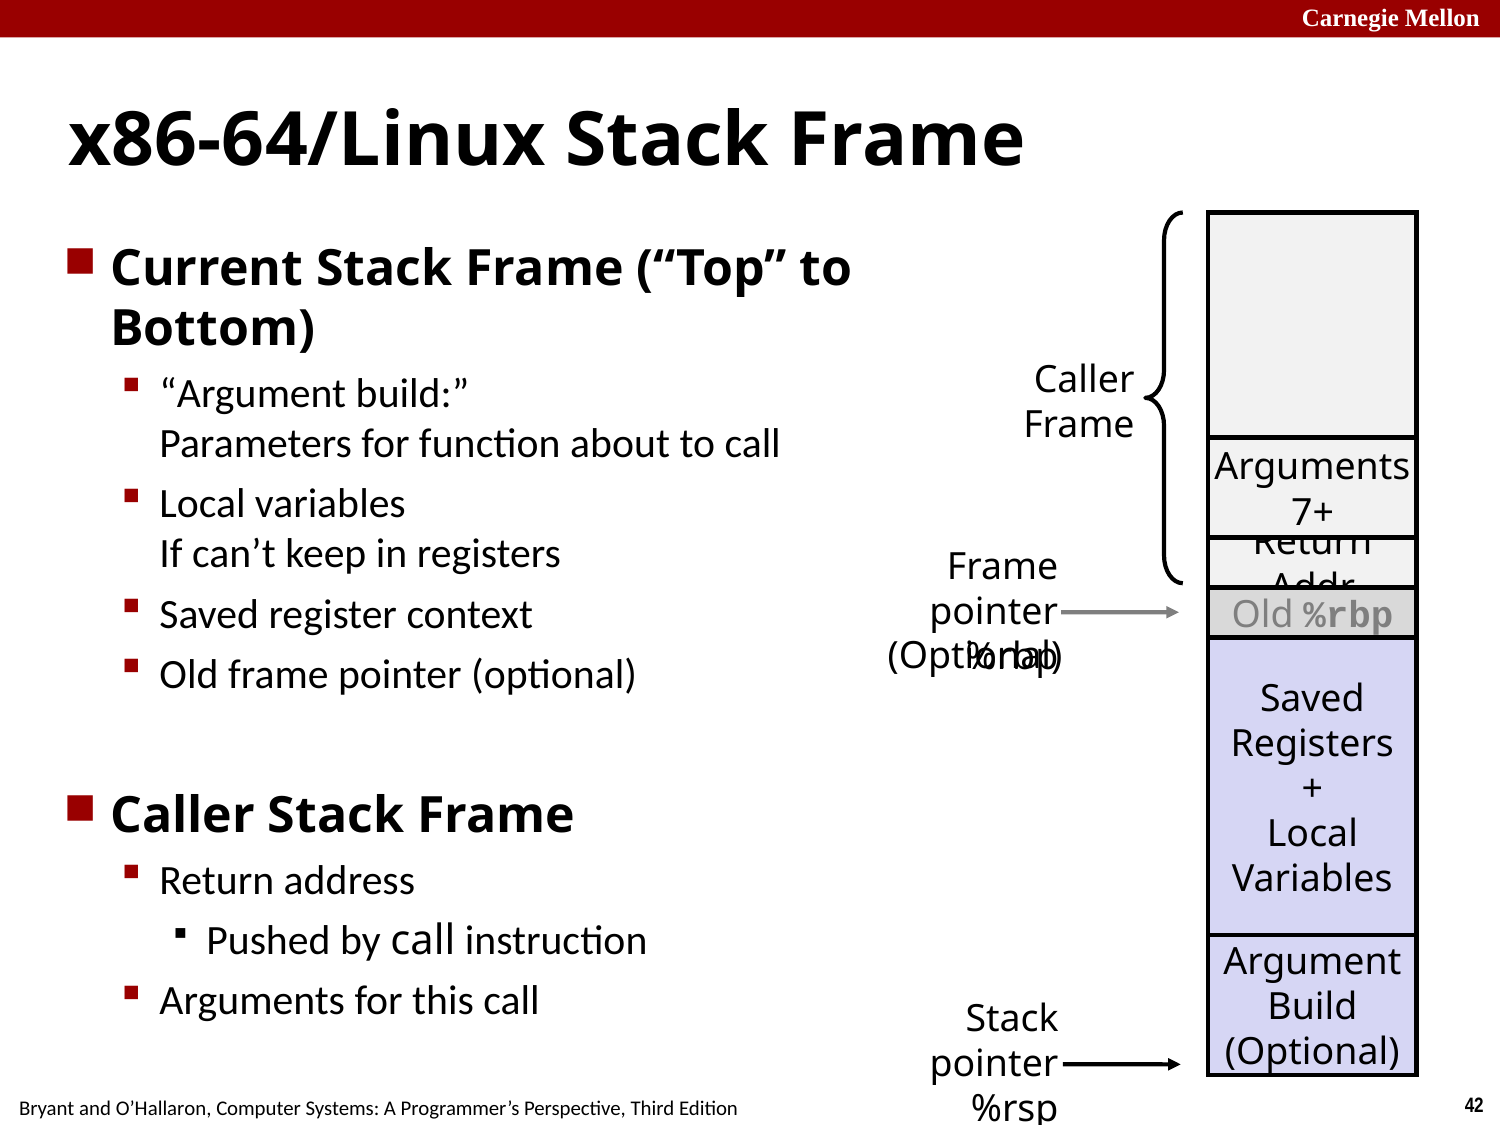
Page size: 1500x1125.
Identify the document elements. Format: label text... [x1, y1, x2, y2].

text_box Return Addr [1208, 538, 1417, 587]
text_box Argument Build (Optional) [1208, 934, 1417, 1075]
list Current Stack Frame (“Top” to Bottom) “Argument build:” Parameters for function about to call Local variables If can’t keep in registers Saved register context Old frame pointer (optional) Caller Stack Frame Return address Pushed by call instruction Arguments for this call [62, 228, 944, 1122]
text_box Caller Frame [1016, 348, 1141, 452]
title x86-64/Linux Stack Frame [62, 41, 1438, 230]
text_box Arguments 7+ [1208, 437, 1417, 538]
text_box (Optional) [812, 624, 1069, 725]
text_box [1065, 1058, 1181, 1071]
text_box [1145, 212, 1183, 584]
text_box Old %rbp [1208, 587, 1417, 638]
text_box Saved Registers + Local Variables [1208, 638, 1417, 934]
text_box Stack pointer %rsp [821, 987, 1065, 1088]
text_box Frame pointer %rbp [808, 536, 1065, 637]
text_box [1065, 606, 1179, 619]
text_box [1208, 212, 1417, 437]
